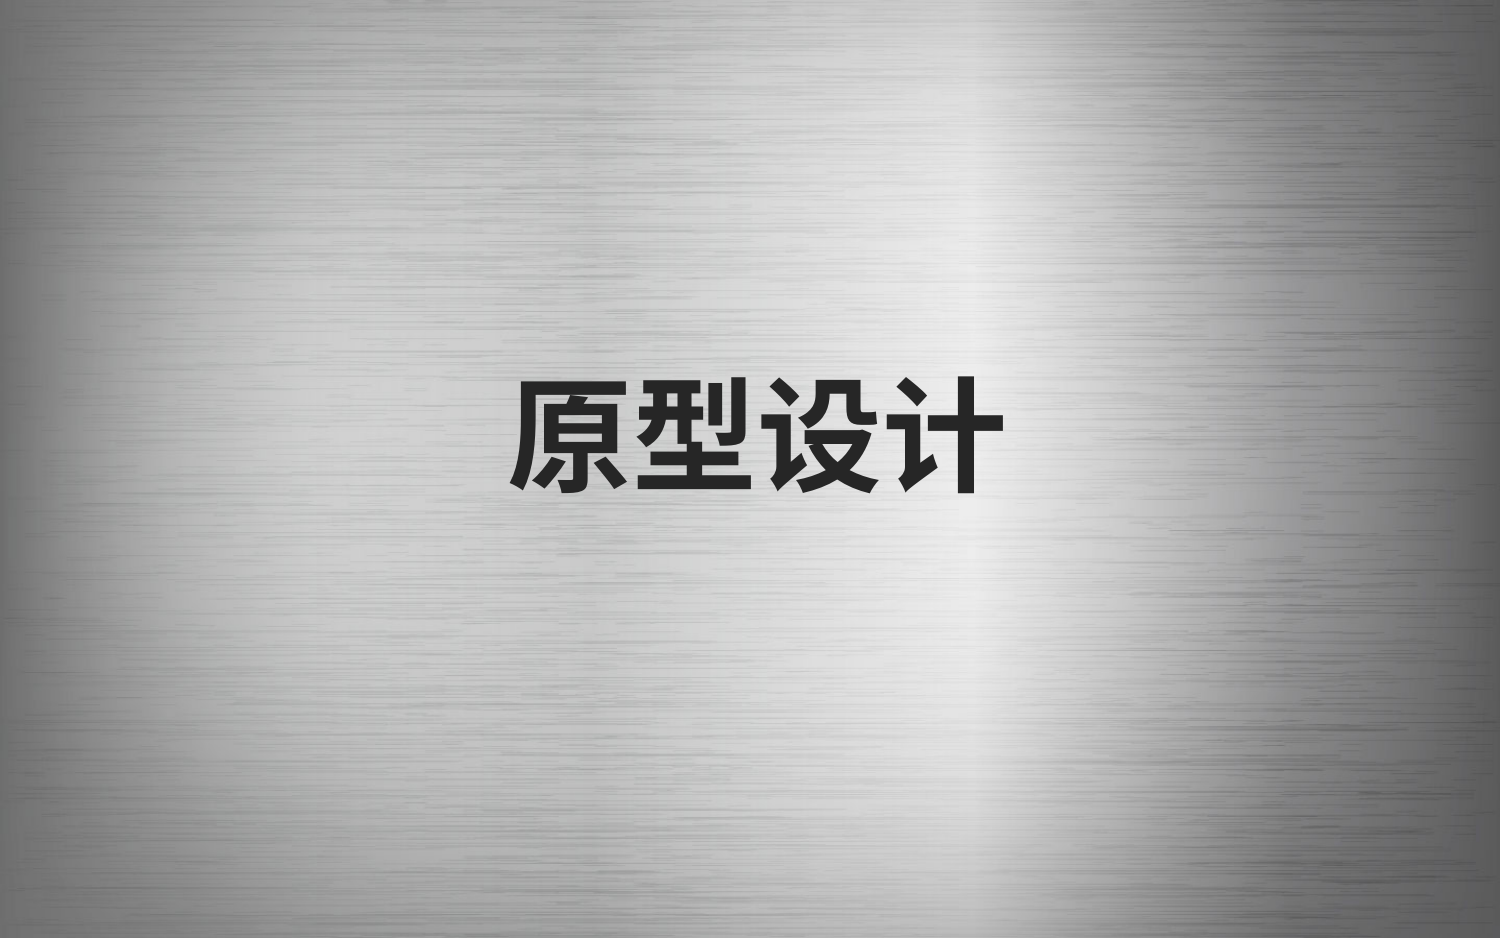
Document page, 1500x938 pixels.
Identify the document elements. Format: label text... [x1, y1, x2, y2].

picture [0, 0, 1500, 938]
text_box 原型设计 [492, 350, 1023, 516]
